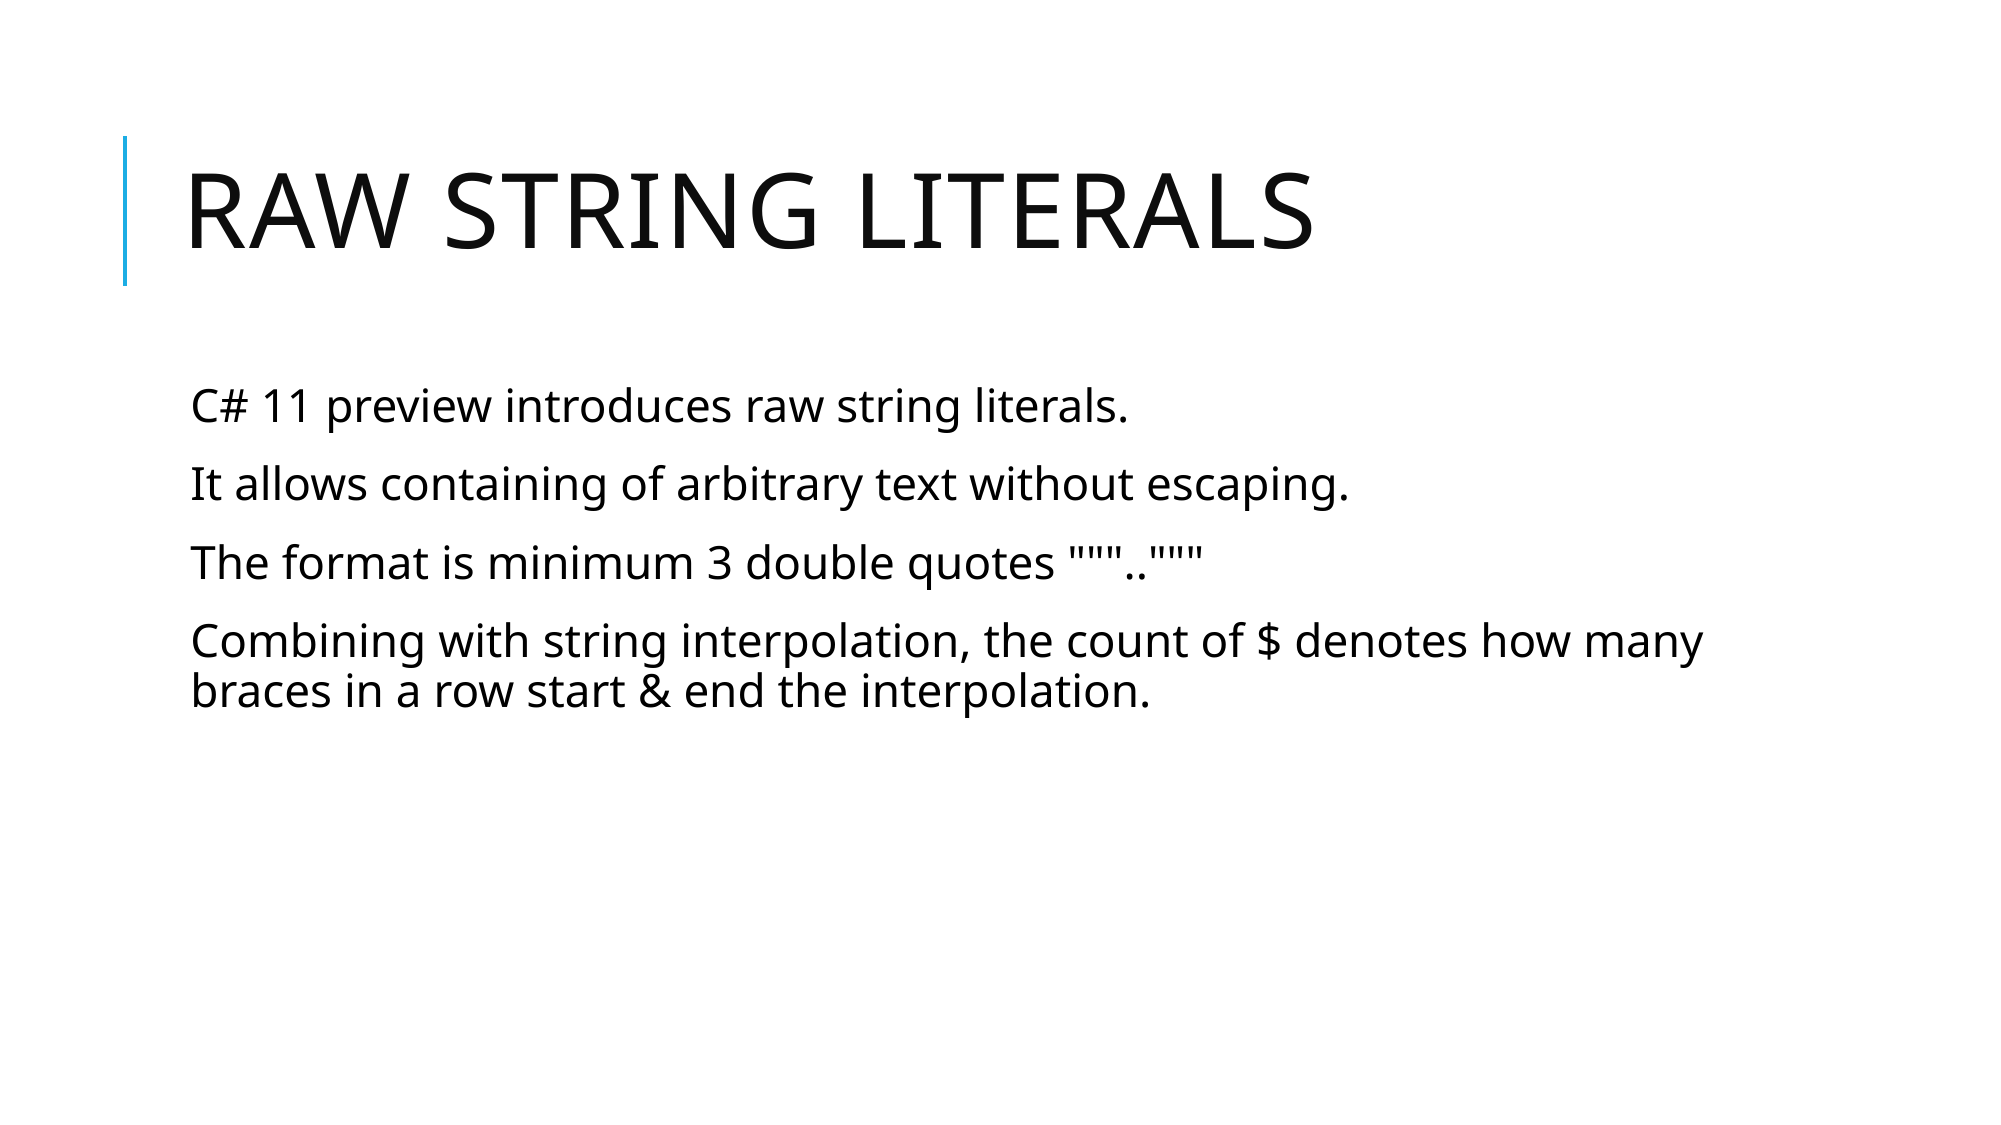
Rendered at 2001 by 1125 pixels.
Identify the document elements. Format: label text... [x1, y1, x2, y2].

title Raw string Literals [168, 96, 1763, 342]
list C# 11 preview introduces raw string literals. It allows containing of arbitrary text without escaping. The format is minimum 3 double quotes """..""" Combining with string interpolation, the count of $ denotes how many braces in a row start & end the interpolation. [168, 375, 1763, 1035]
